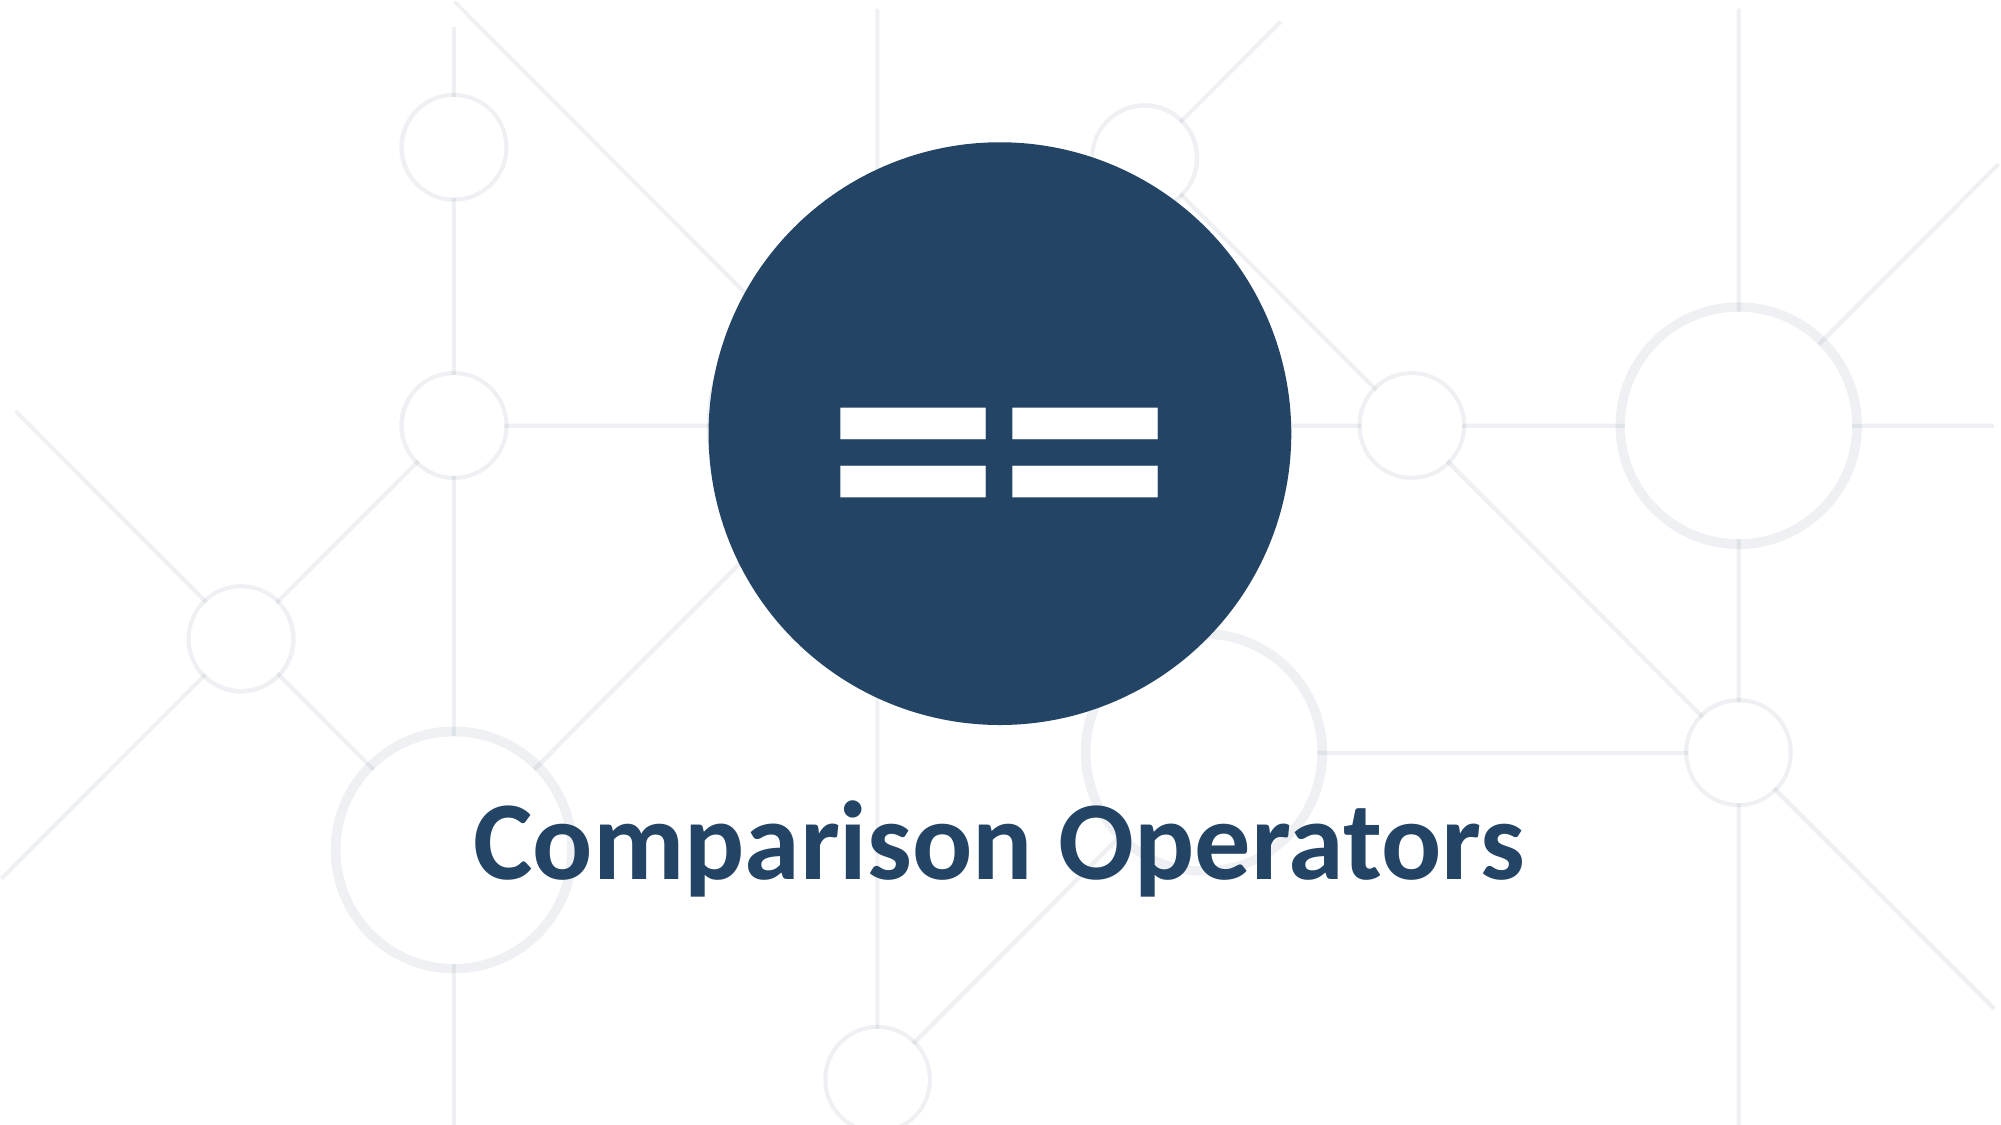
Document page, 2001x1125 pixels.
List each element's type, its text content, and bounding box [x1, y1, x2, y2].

title Comparison Operators [100, 771, 1900, 898]
text_box == [750, 251, 1250, 577]
